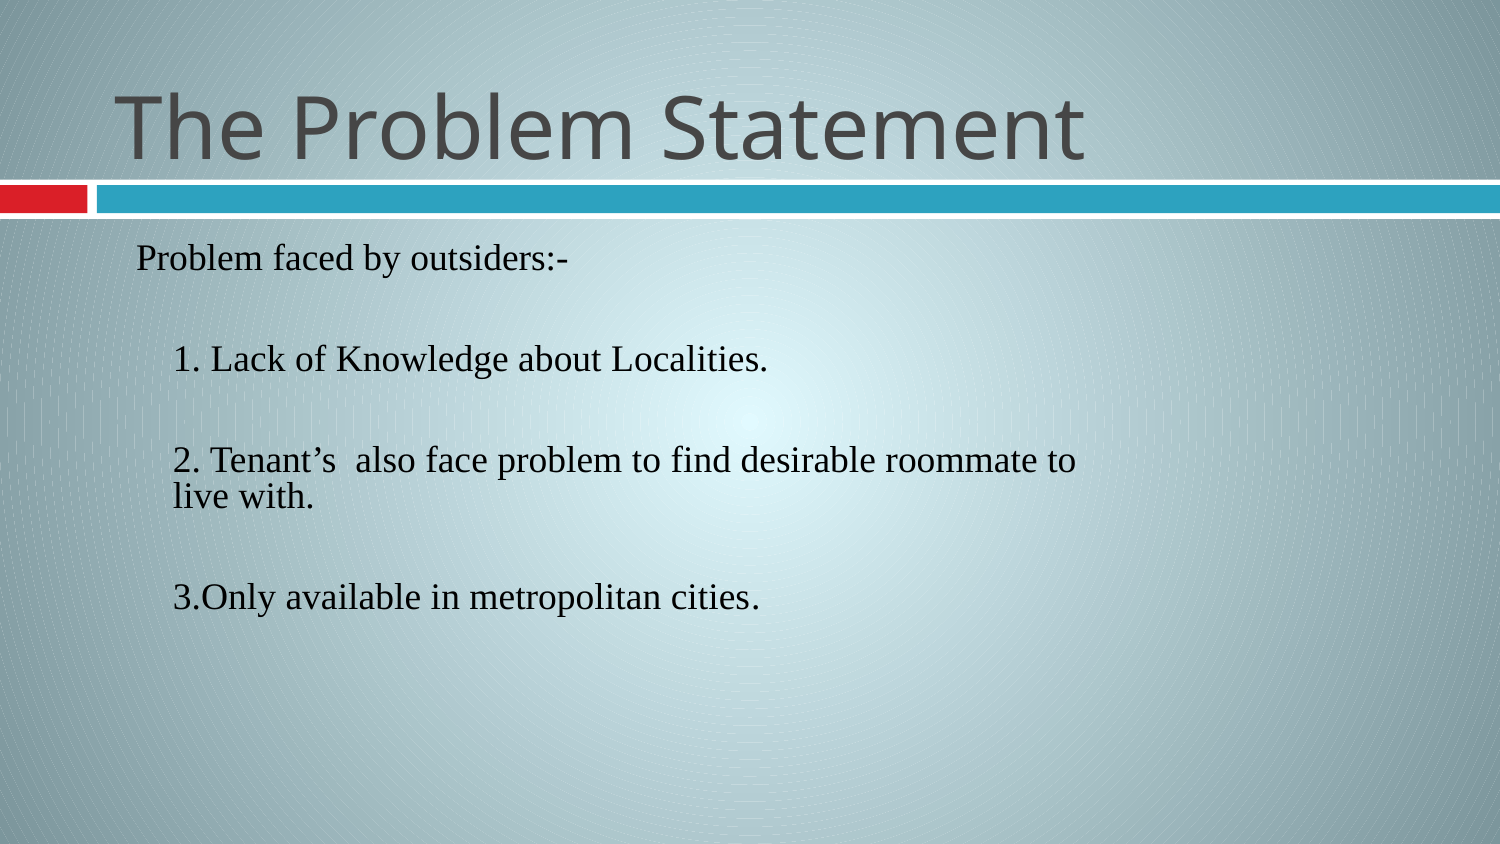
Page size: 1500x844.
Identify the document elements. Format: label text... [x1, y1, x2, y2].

title The Problem Statement [99, 19, 1438, 185]
list Problem faced by outsiders:- 1. Lack of Knowledge about Localities. 2. Tenant’s also face problem to find desirable roommate to live with. 3.Only available in metropolitan cities. [105, 234, 1156, 724]
